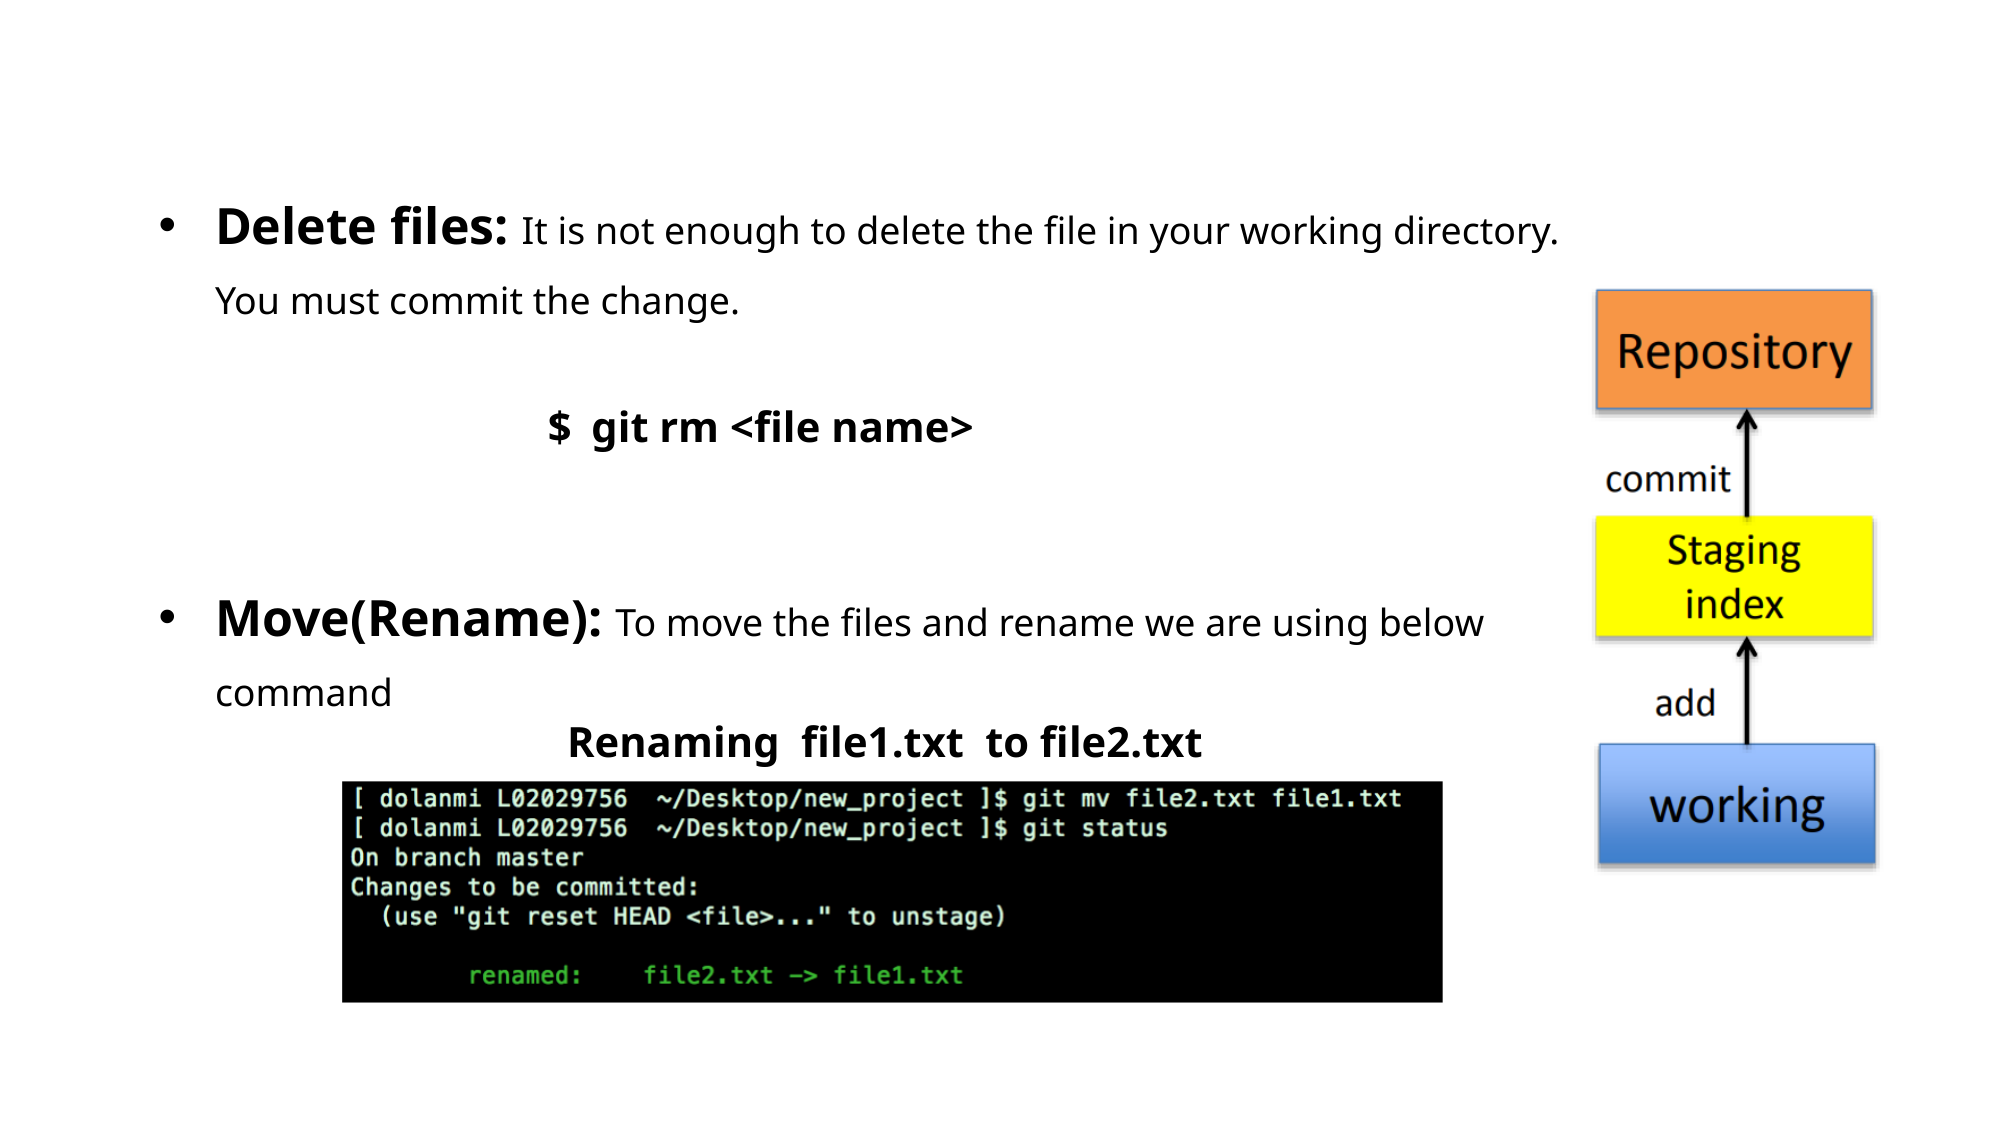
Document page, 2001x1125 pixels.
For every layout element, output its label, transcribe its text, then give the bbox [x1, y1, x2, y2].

text_box $ git rm <file name> [533, 360, 1000, 465]
text_box Move(Rename): To move the files and rename we are using below command [143, 549, 1584, 722]
text_box Delete files: It is not enough to delete the file in your working directory. You must commit the change. [143, 157, 1645, 330]
picture [338, 773, 1450, 1012]
picture [1584, 282, 1891, 881]
text_box Renaming file1.txt to file2.txt [552, 708, 1236, 773]
